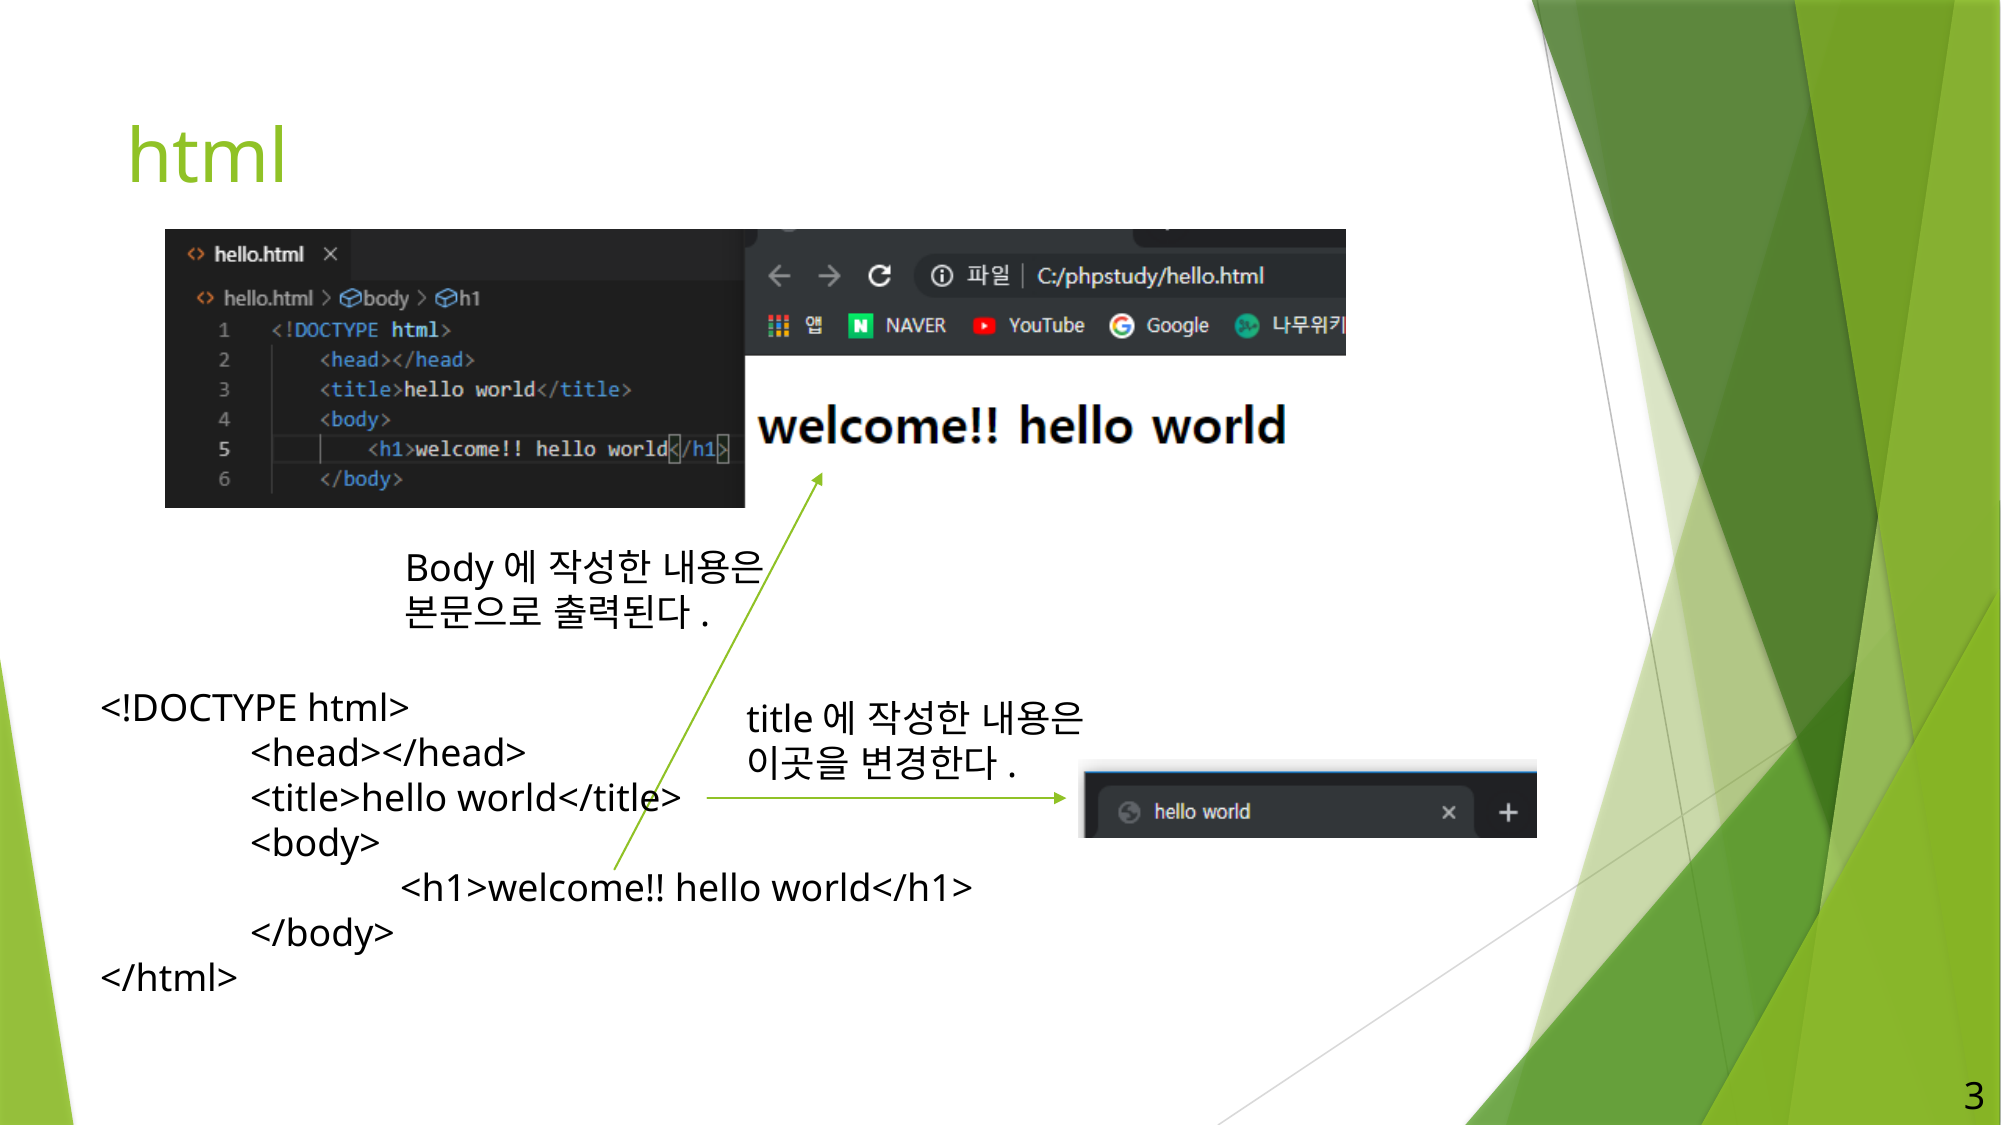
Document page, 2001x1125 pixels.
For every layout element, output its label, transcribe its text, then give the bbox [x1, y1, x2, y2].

text_box title에 작성한 내용은 이곳을 변경한다. [989, 687, 1111, 792]
title html [111, 99, 449, 230]
text_box <!DOCTYPE html> <head></head> <title>hello world</title> <body> <h1>welcome!! hello world</h1> </body> </html> [85, 676, 989, 1052]
text_box Body에 작성한 내용은 본문으로 출력된다. [389, 537, 609, 642]
text_box 3 [1949, 1064, 2000, 1125]
picture [1078, 758, 1538, 838]
picture [164, 229, 1346, 509]
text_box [613, 471, 823, 870]
